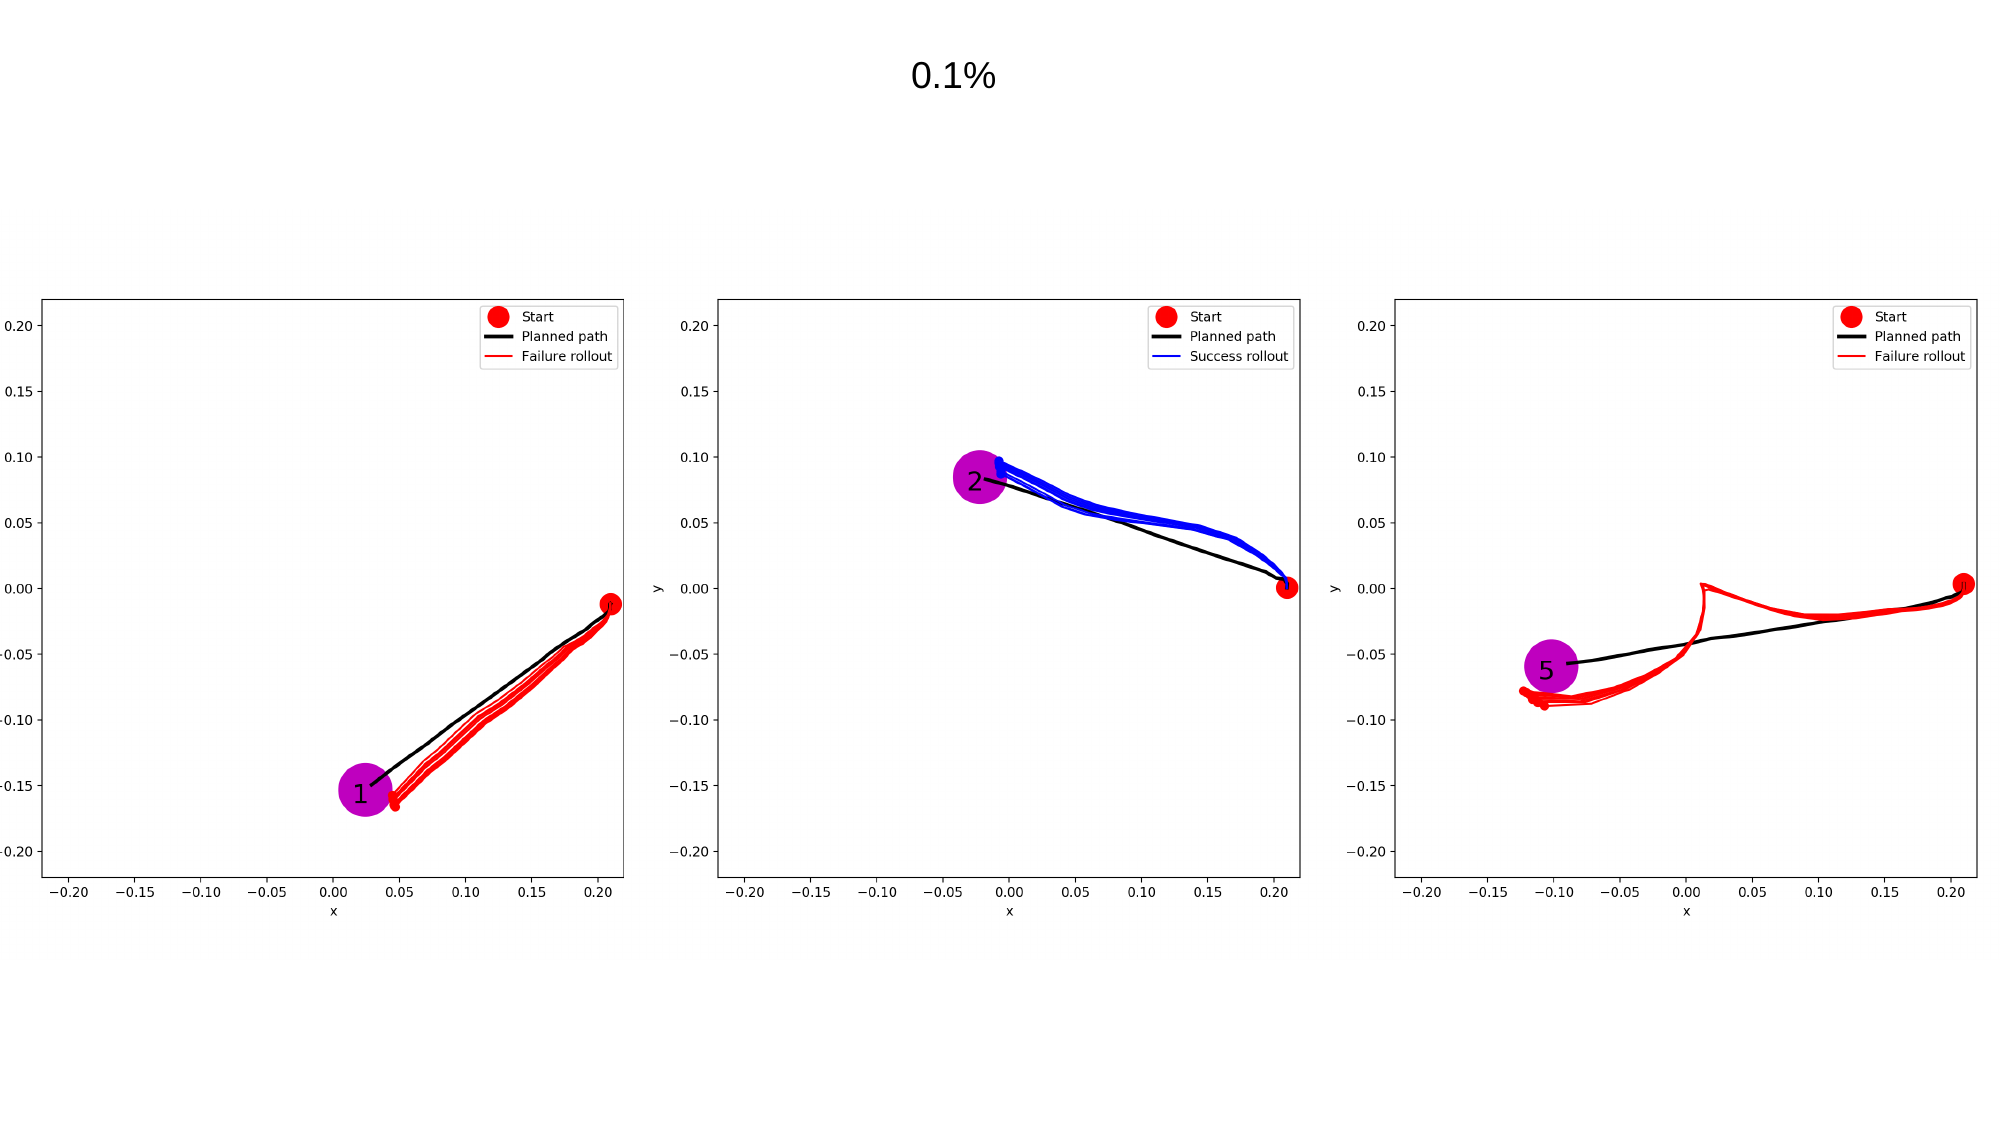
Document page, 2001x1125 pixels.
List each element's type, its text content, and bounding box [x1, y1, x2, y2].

picture [0, 209, 2000, 960]
text_box 0.1% [896, 43, 1052, 104]
